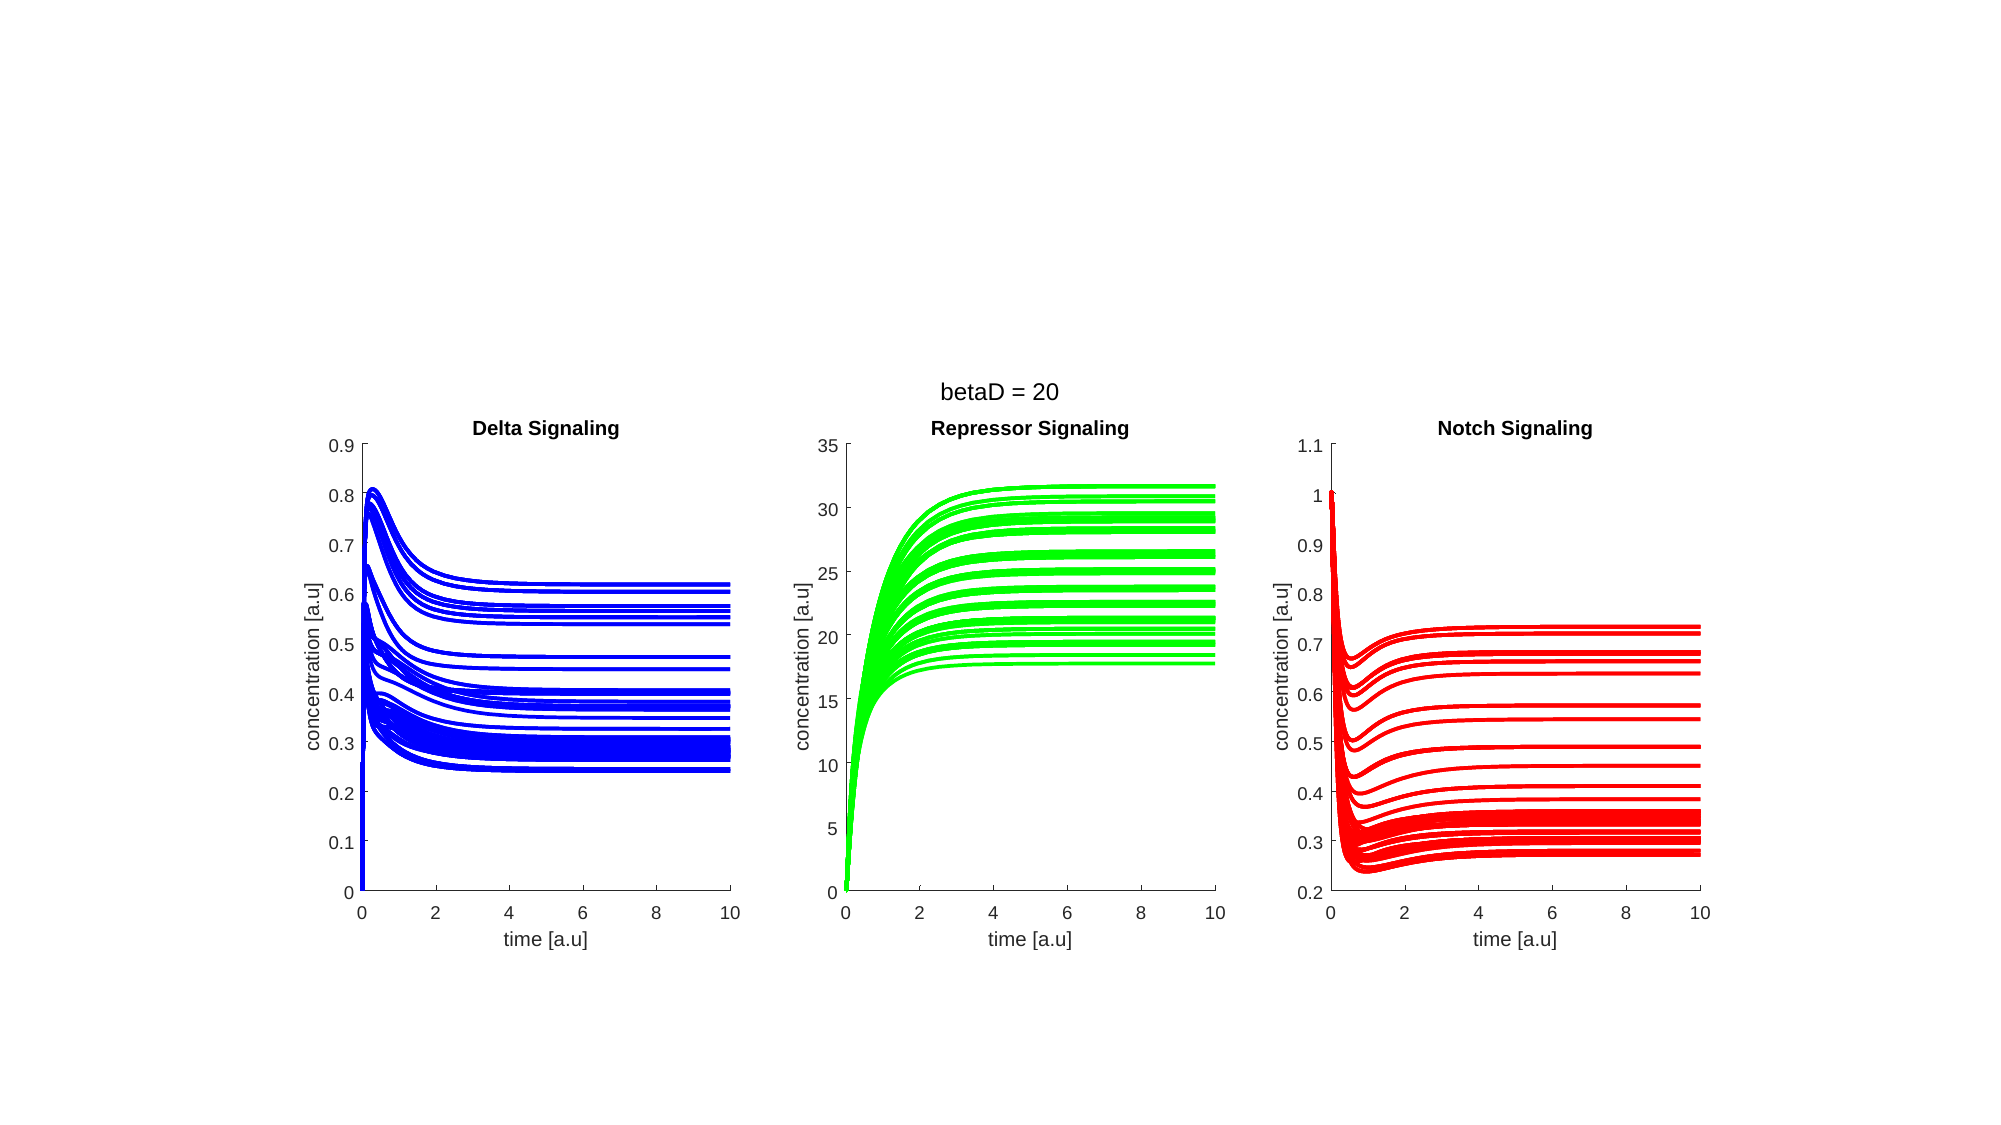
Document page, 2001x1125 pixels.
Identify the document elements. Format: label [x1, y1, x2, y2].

list [137, 363, 1863, 950]
